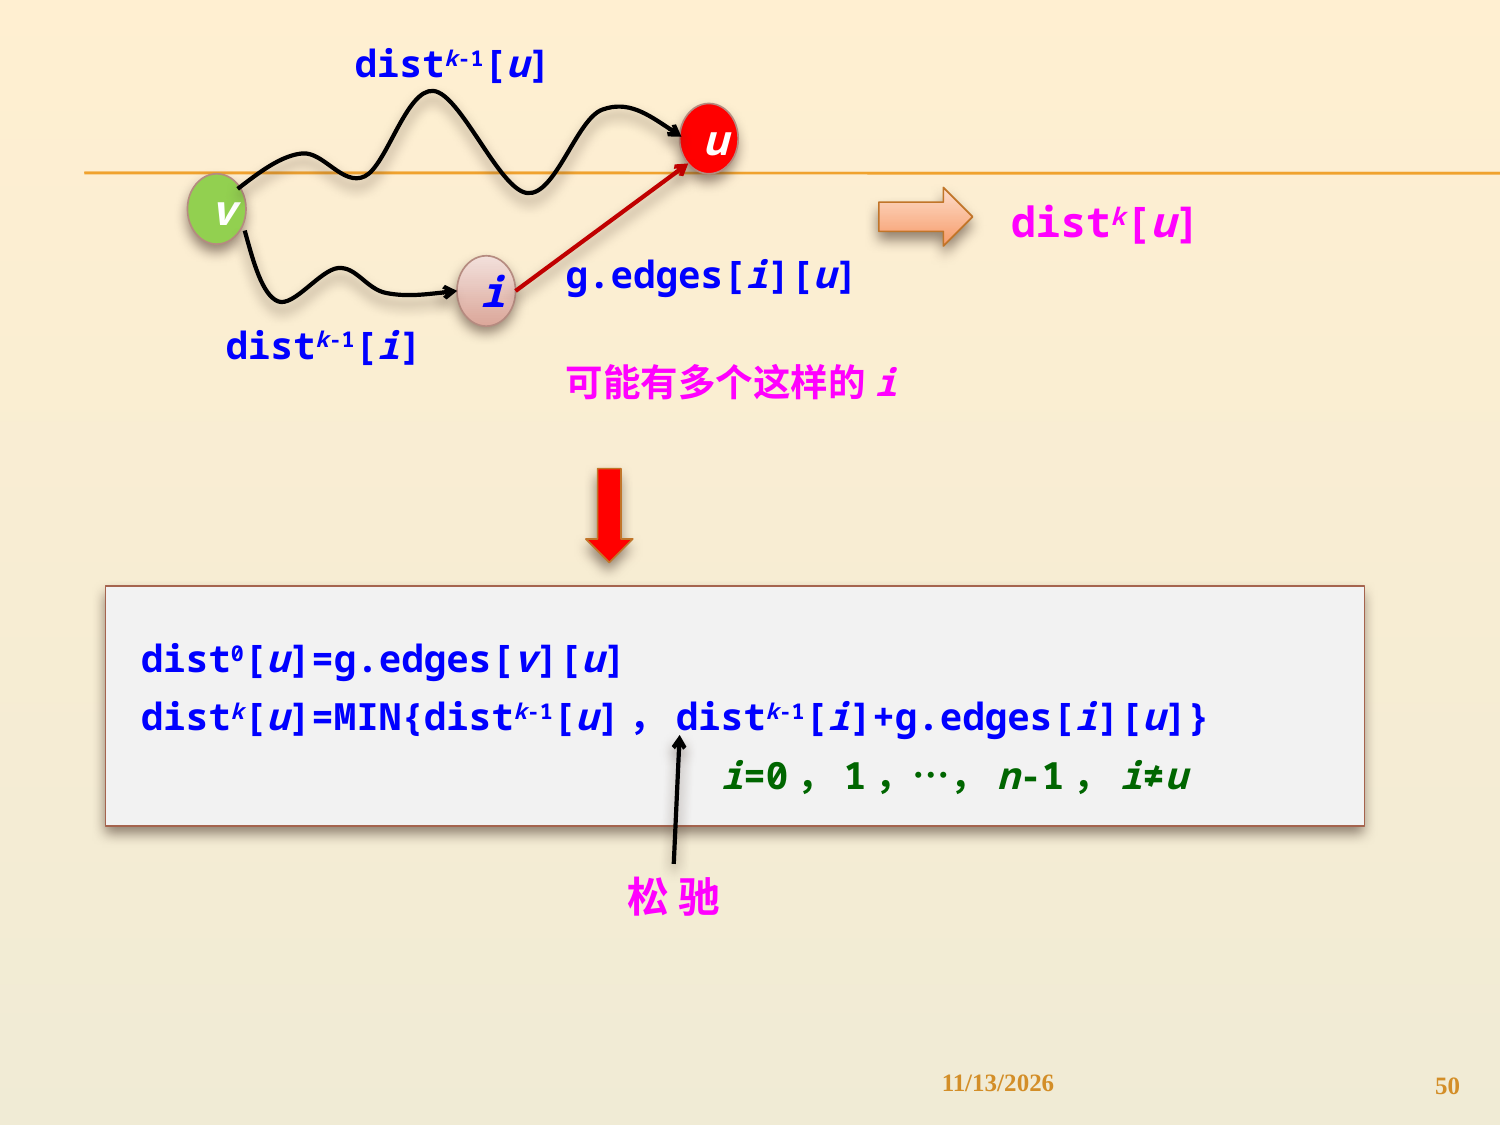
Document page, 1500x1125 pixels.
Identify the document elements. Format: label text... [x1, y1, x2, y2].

slide_number 50 [1350, 1062, 1475, 1103]
text_box [911, 186, 974, 247]
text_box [187, 32, 903, 376]
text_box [597, 734, 751, 930]
text_box 可能有多个这样的i [550, 351, 961, 412]
text_box dist0[u]=g.edges[v][u] distk[u]=MIN{distk-1[u]，distk-1[i]+g.edges[i][u]} i=0，1，…，n-1，i≠u [105, 585, 1365, 827]
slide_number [927, 1058, 1340, 1106]
text_box distk[u] [996, 188, 1243, 254]
text_box [585, 467, 634, 564]
